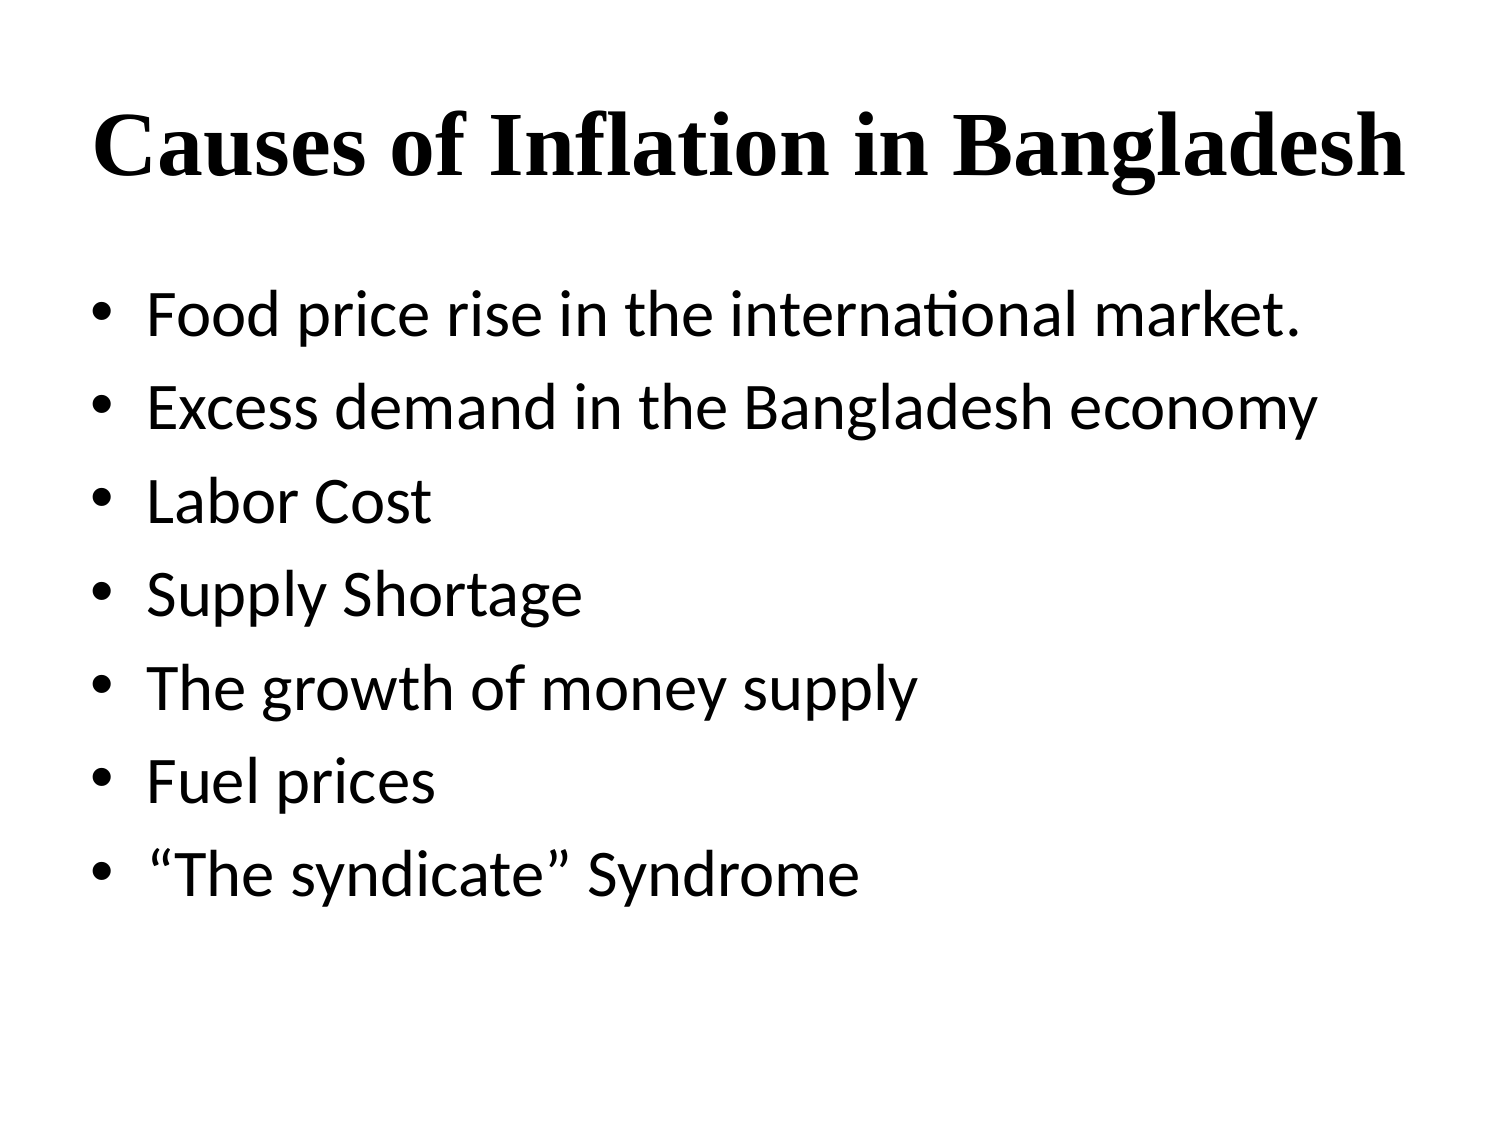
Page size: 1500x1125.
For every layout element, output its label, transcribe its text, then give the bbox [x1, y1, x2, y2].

title Causes of Inflation in Bangladesh [75, 45, 1425, 233]
list Food price rise in the international market. Excess demand in the Bangladesh economy Labor Cost Supply Shortage The growth of money supply Fuel prices “The syndicate” Syndrome [75, 262, 1425, 1005]
